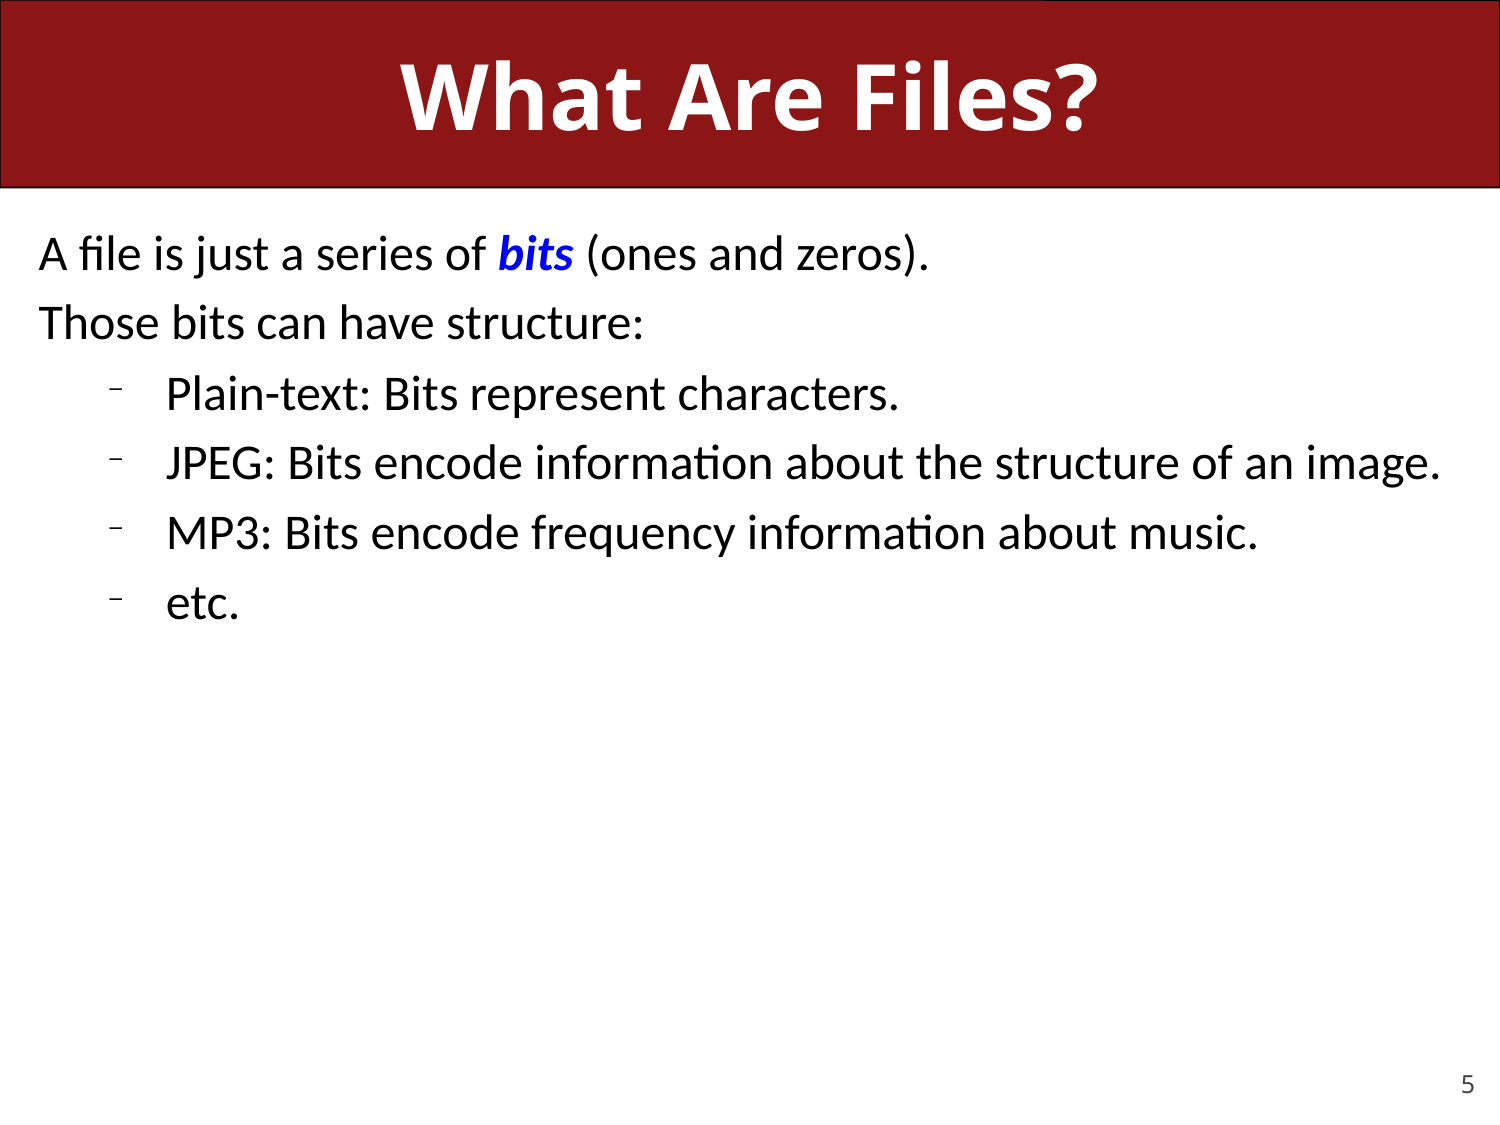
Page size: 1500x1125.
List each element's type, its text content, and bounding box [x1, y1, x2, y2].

text_box A file is just a series of bits (ones and zeros). Those bits can have structure: Plain-text: Bits represent characters. JPEG: Bits encode information about the structure of an image. MP3: Bits encode frequency information about music. etc. [5, 212, 1494, 1031]
title What Are Files? [75, 0, 1425, 188]
